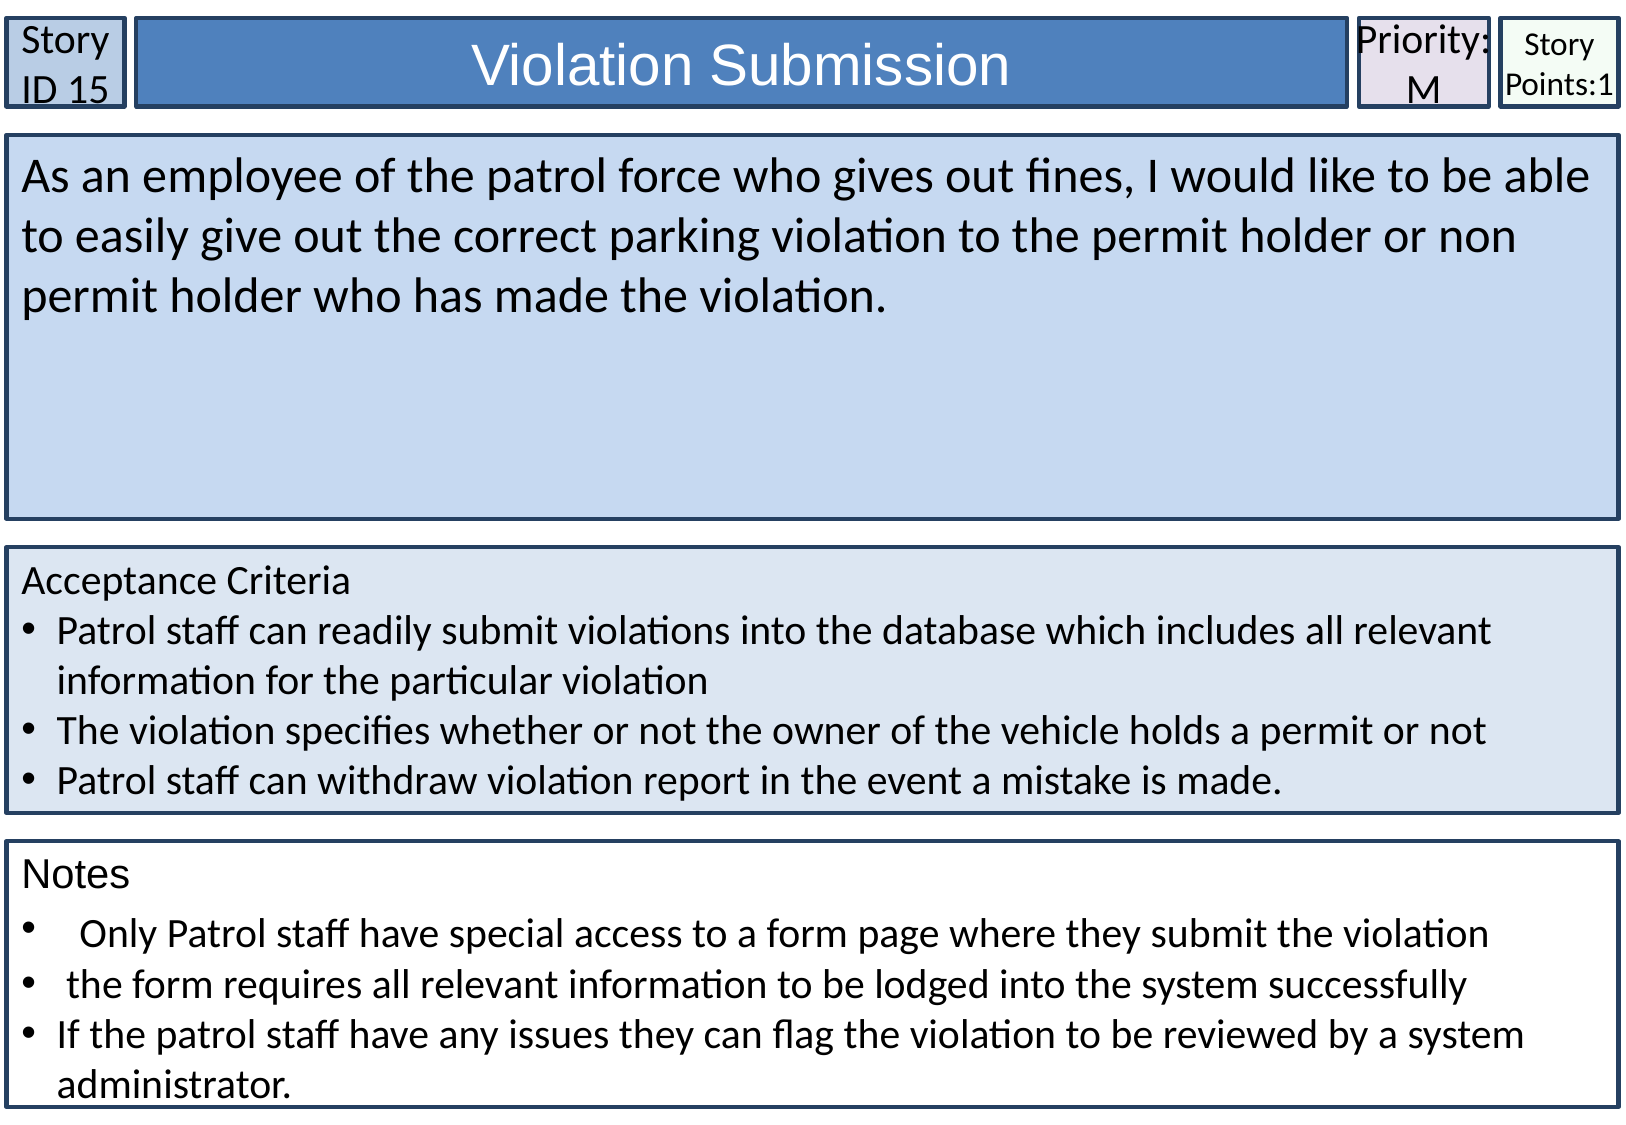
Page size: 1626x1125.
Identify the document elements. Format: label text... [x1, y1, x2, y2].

text_box As an employee of the patrol force who gives out fines, I would like to be able to easily give out the correct parking violation to the permit holder or non permit holder who has made the violation. [4, 133, 1621, 521]
text_box Violation Submission [134, 16, 1349, 109]
text_box Notes Only Patrol staff have special access to a form page where they submit the violation the form requires all relevant information to be lodged into the system successfully If the patrol staff have any issues they can flag the violation to be reviewed by a system administrator. [4, 839, 1621, 1109]
text_box Priority: M [1357, 16, 1491, 109]
text_box Story Points:1 [1498, 16, 1621, 109]
text_box Story ID 15 [4, 16, 127, 109]
text_box Acceptance Criteria Patrol staff can readily submit violations into the database which includes all relevant information for the particular violation The violation specifies whether or not the owner of the vehicle holds a permit or not Patrol staff can withdraw violation report in the event a mistake is made. [4, 545, 1621, 815]
